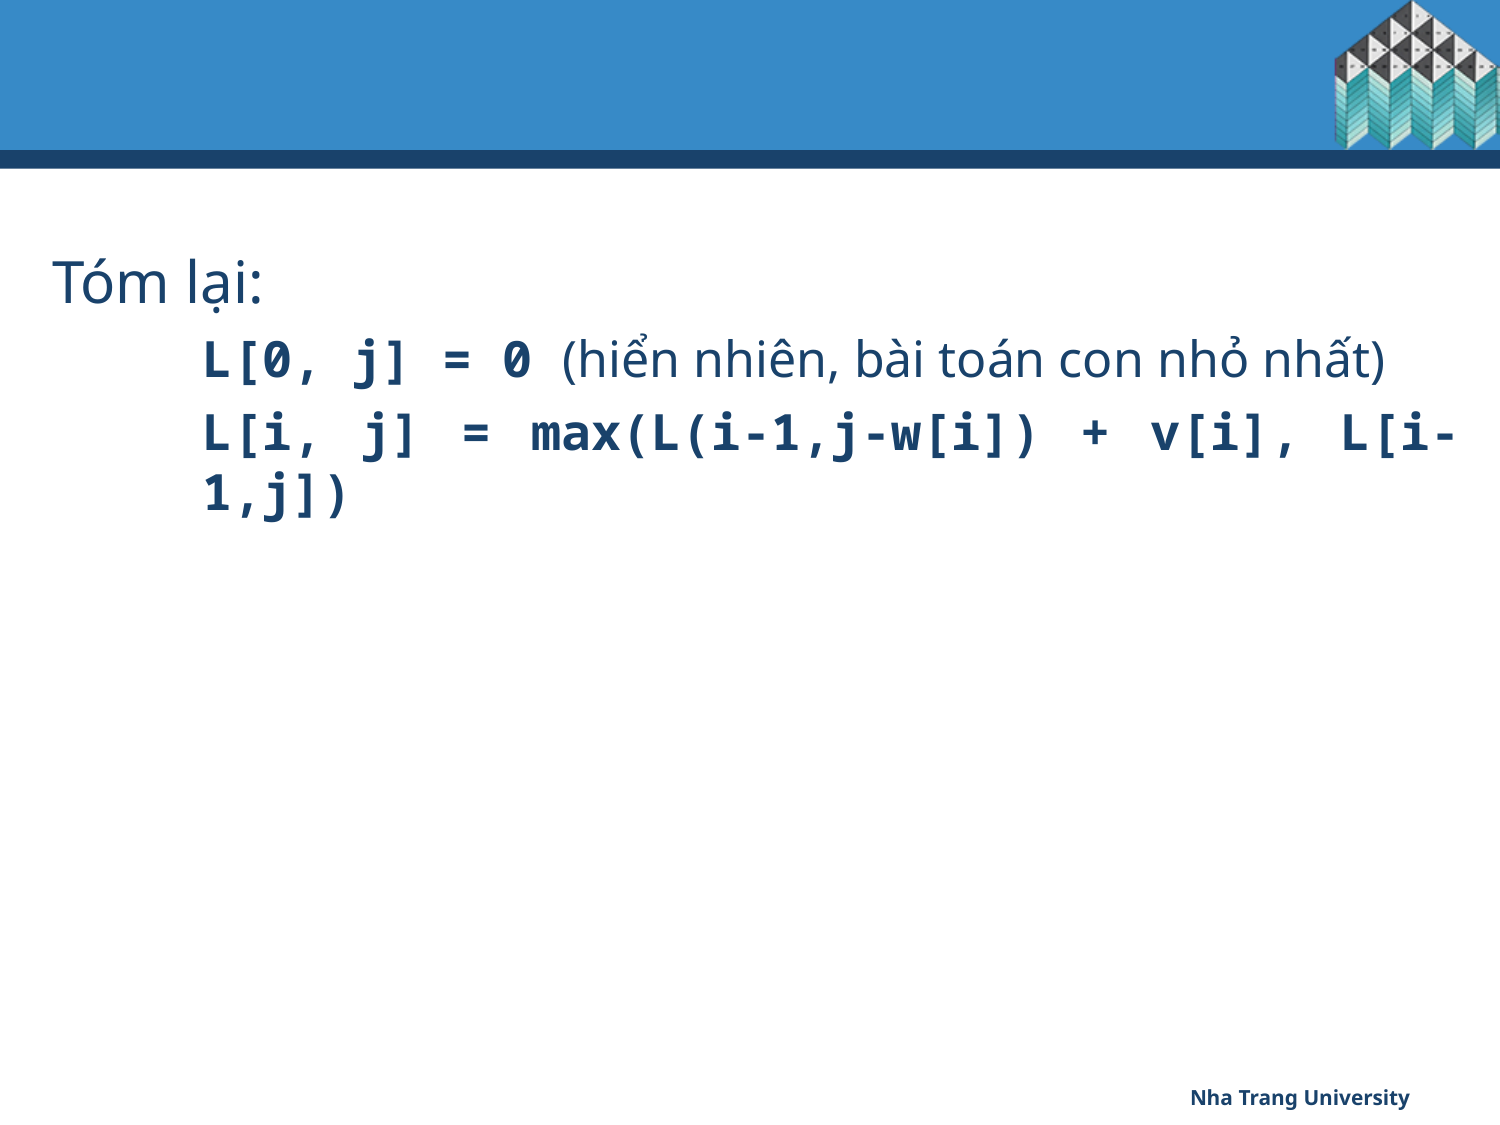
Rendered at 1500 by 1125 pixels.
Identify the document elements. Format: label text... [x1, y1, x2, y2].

footer Nha Trang University [1037, 1076, 1425, 1117]
picture [0, 0, 1500, 150]
text_box Tóm lại: L[0, j] = 0 (hiển nhiên, bài toán con nhỏ nhất) L[i, j] = max(L(i-1,j-w[i]) + v[i], L[i-1,j]) [37, 237, 1475, 528]
